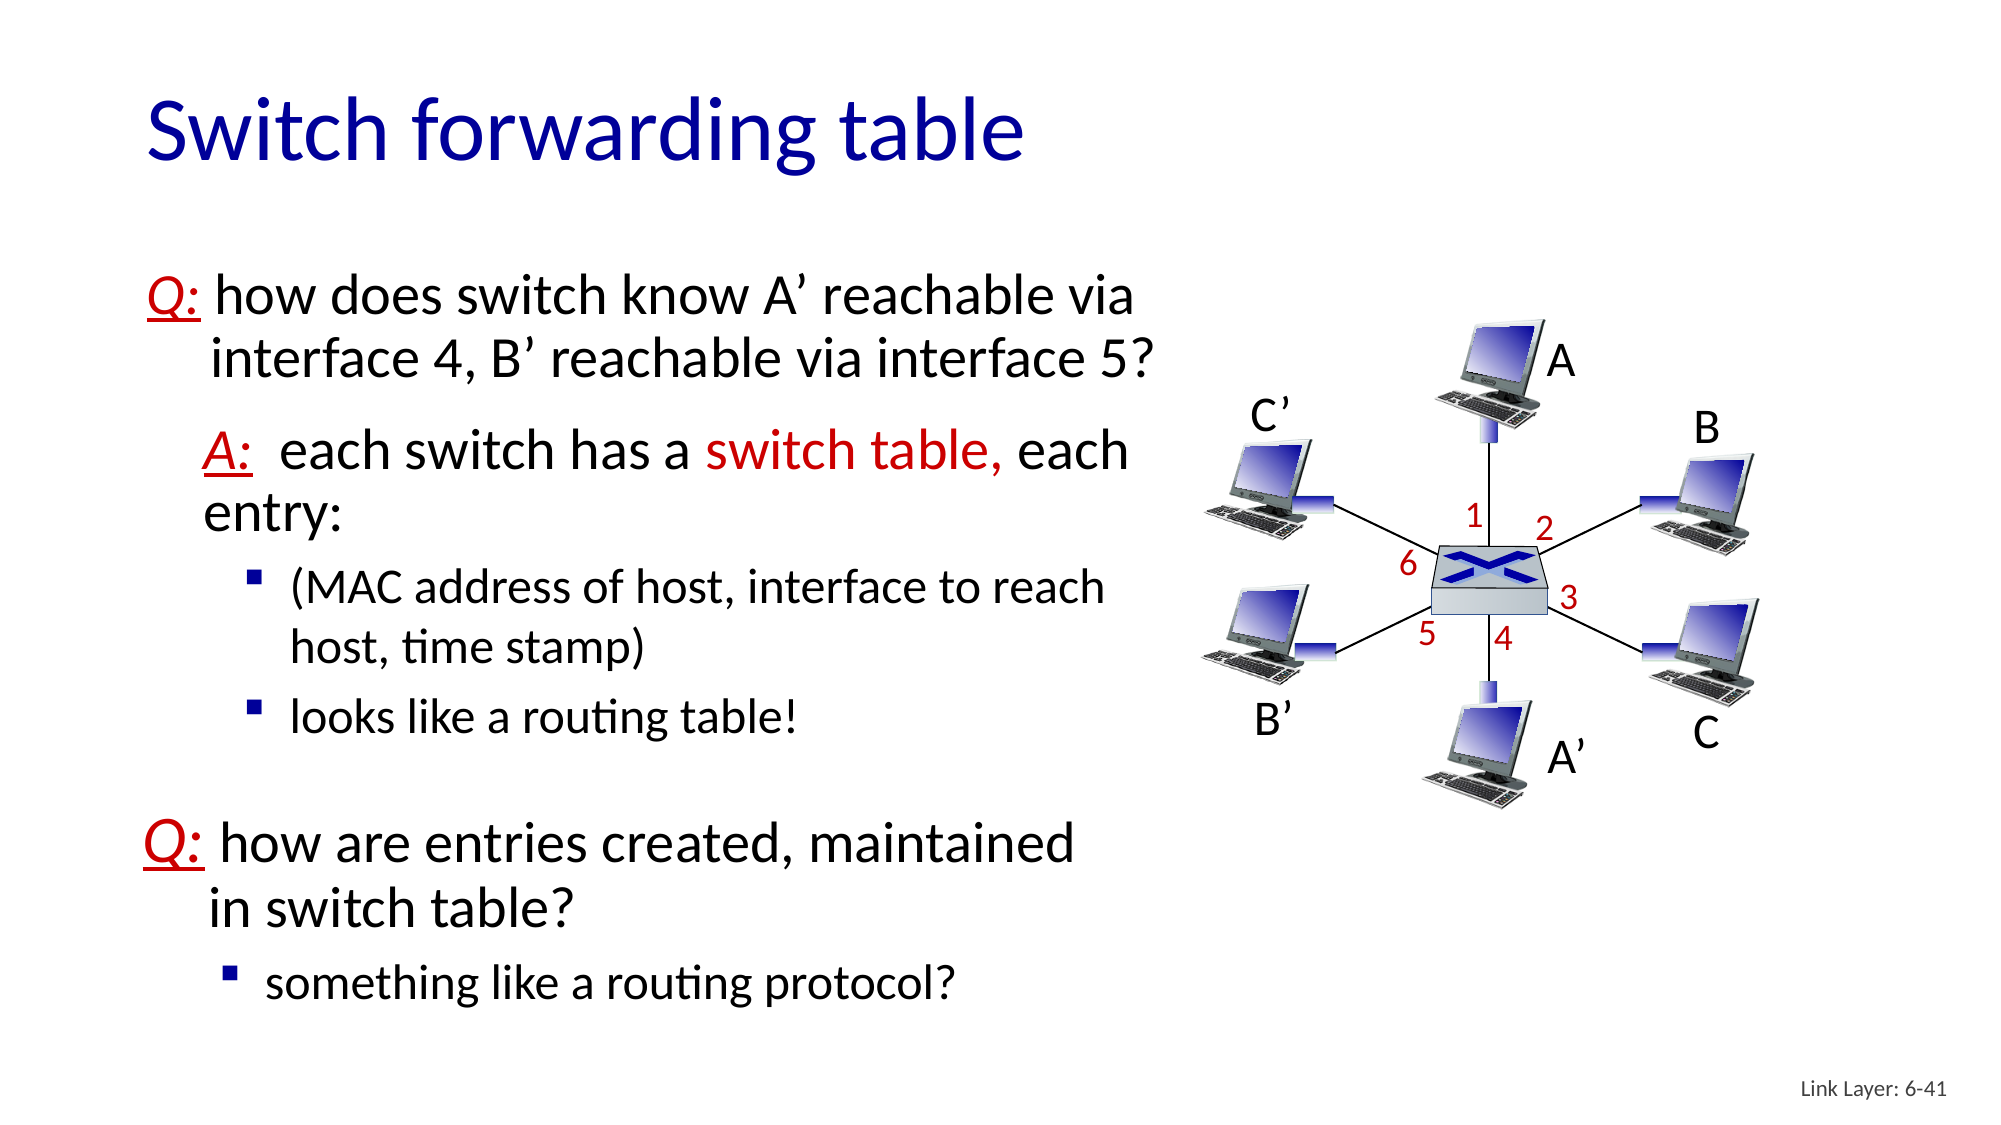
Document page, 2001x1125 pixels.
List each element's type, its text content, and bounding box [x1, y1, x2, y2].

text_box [1174, 314, 1762, 818]
title Switch forwarding table [131, 57, 1857, 205]
text_box A: each switch has a switch table, each entry: (MAC address of host, interface to reach host, time stamp) looks like a routing table! [189, 411, 1156, 761]
text_box Q: how does switch know A’ reachable via interface 4, B’ reachable via interface 5? [129, 256, 1272, 482]
slide_number Link Layer: 6-41 [1512, 1056, 1963, 1117]
text_box Q: how are entries created, maintained in switch table? something like a routing protocol? [118, 797, 1119, 1075]
